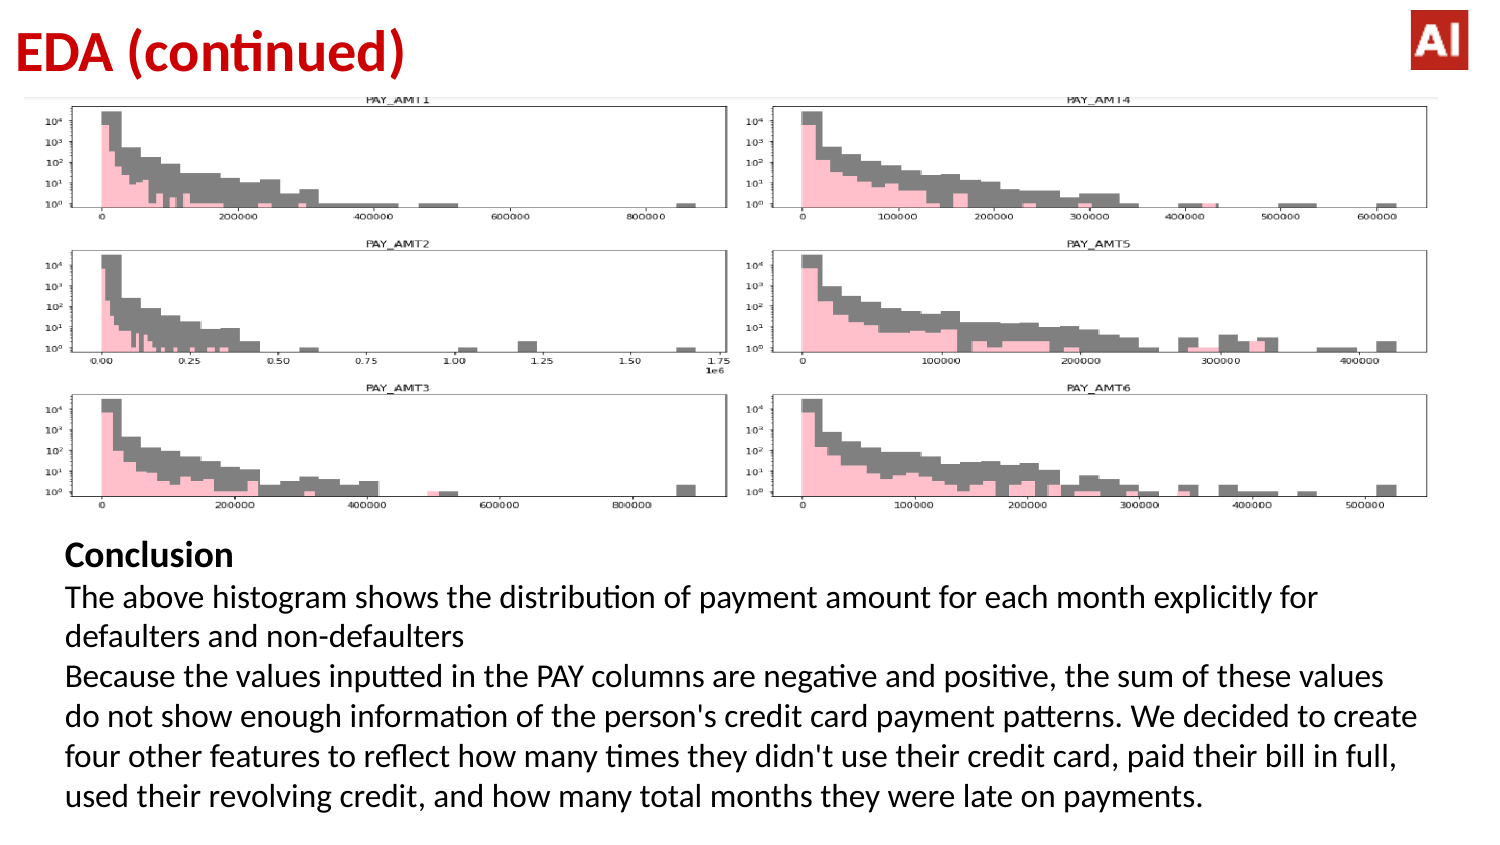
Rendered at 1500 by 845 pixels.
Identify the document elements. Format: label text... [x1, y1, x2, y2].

title EDA (continued) [12, 10, 422, 155]
picture [24, 97, 1438, 523]
picture [1410, 10, 1469, 70]
text_box Conclusion The above histogram shows the distribution of payment amount for each month explicitly for defaulters and non-defaulters Because the values inputted in the PAY columns are negative and positive, the sum of these values do not show enough information of the person's credit card payment patterns. We decided to create four other features to reflect how many times they didn't use their credit card, paid their bill in full, used their revolving credit, and how many total months they were late on payments. [50, 530, 1438, 845]
